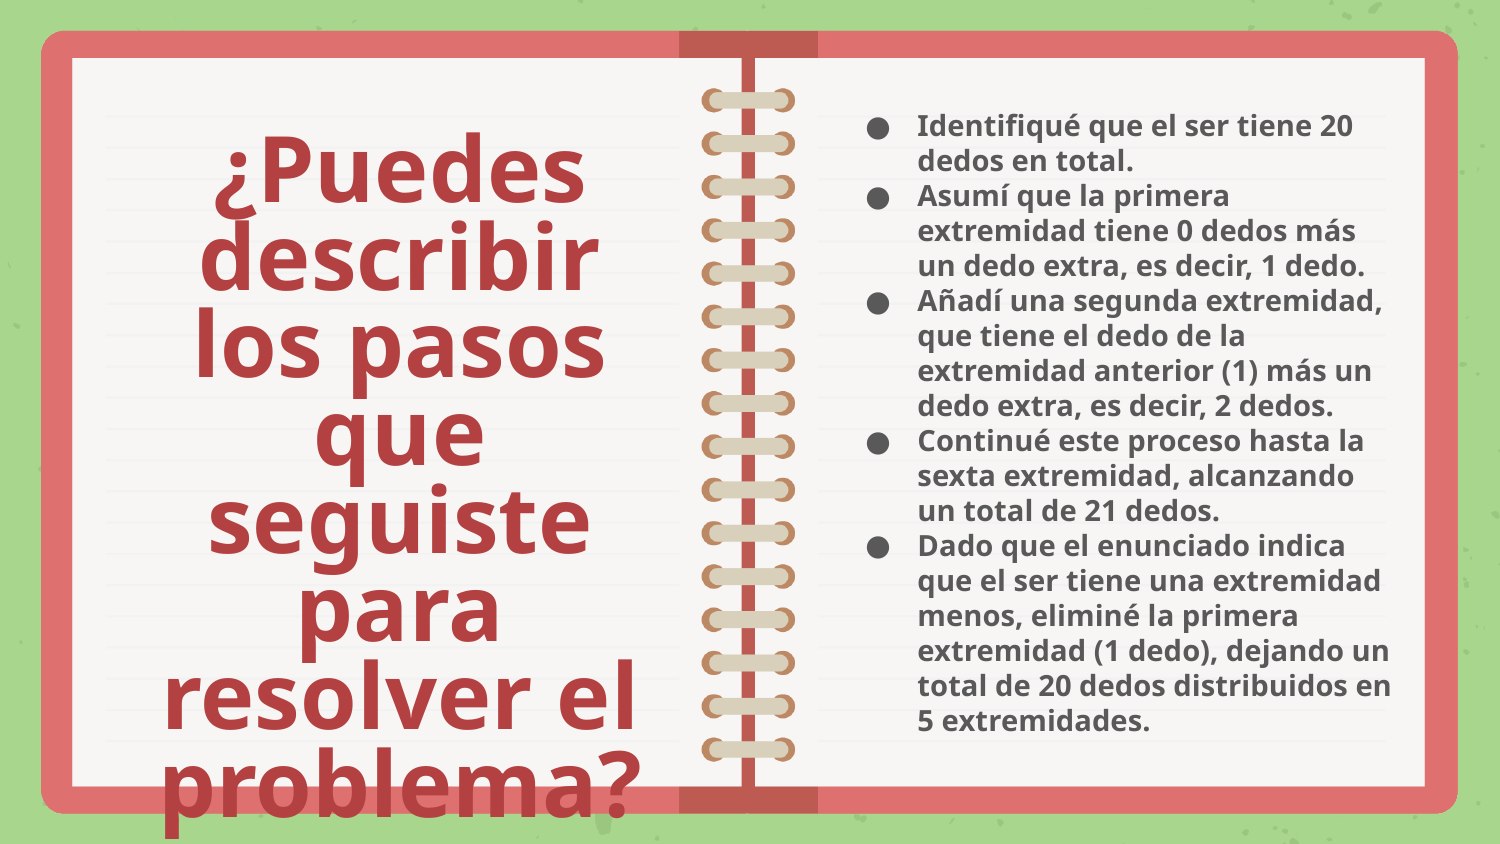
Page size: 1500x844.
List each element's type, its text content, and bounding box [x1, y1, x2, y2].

title ¿Puedes describir los pasos que seguiste para resolver el problema? [128, 116, 673, 653]
picture [41, 30, 1458, 814]
list Identifiqué que el ser tiene 20 dedos en total. Asumí que la primera extremidad tiene 0 dedos más un dedo extra, es decir, 1 dedo. Añadí una segunda extremidad, que tiene el dedo de la extremidad anterior (1) más un dedo extra, es decir, 2 dedos. Continué este proceso hasta la sexta extremidad, alcanzando un total de 21 dedos. Dado que el enunciado indica que el ser tiene una extremidad menos, eliminé la primera extremidad (1 dedo), dejando un total de 20 dedos distribuidos en 5 extremidades. [827, 88, 1410, 756]
